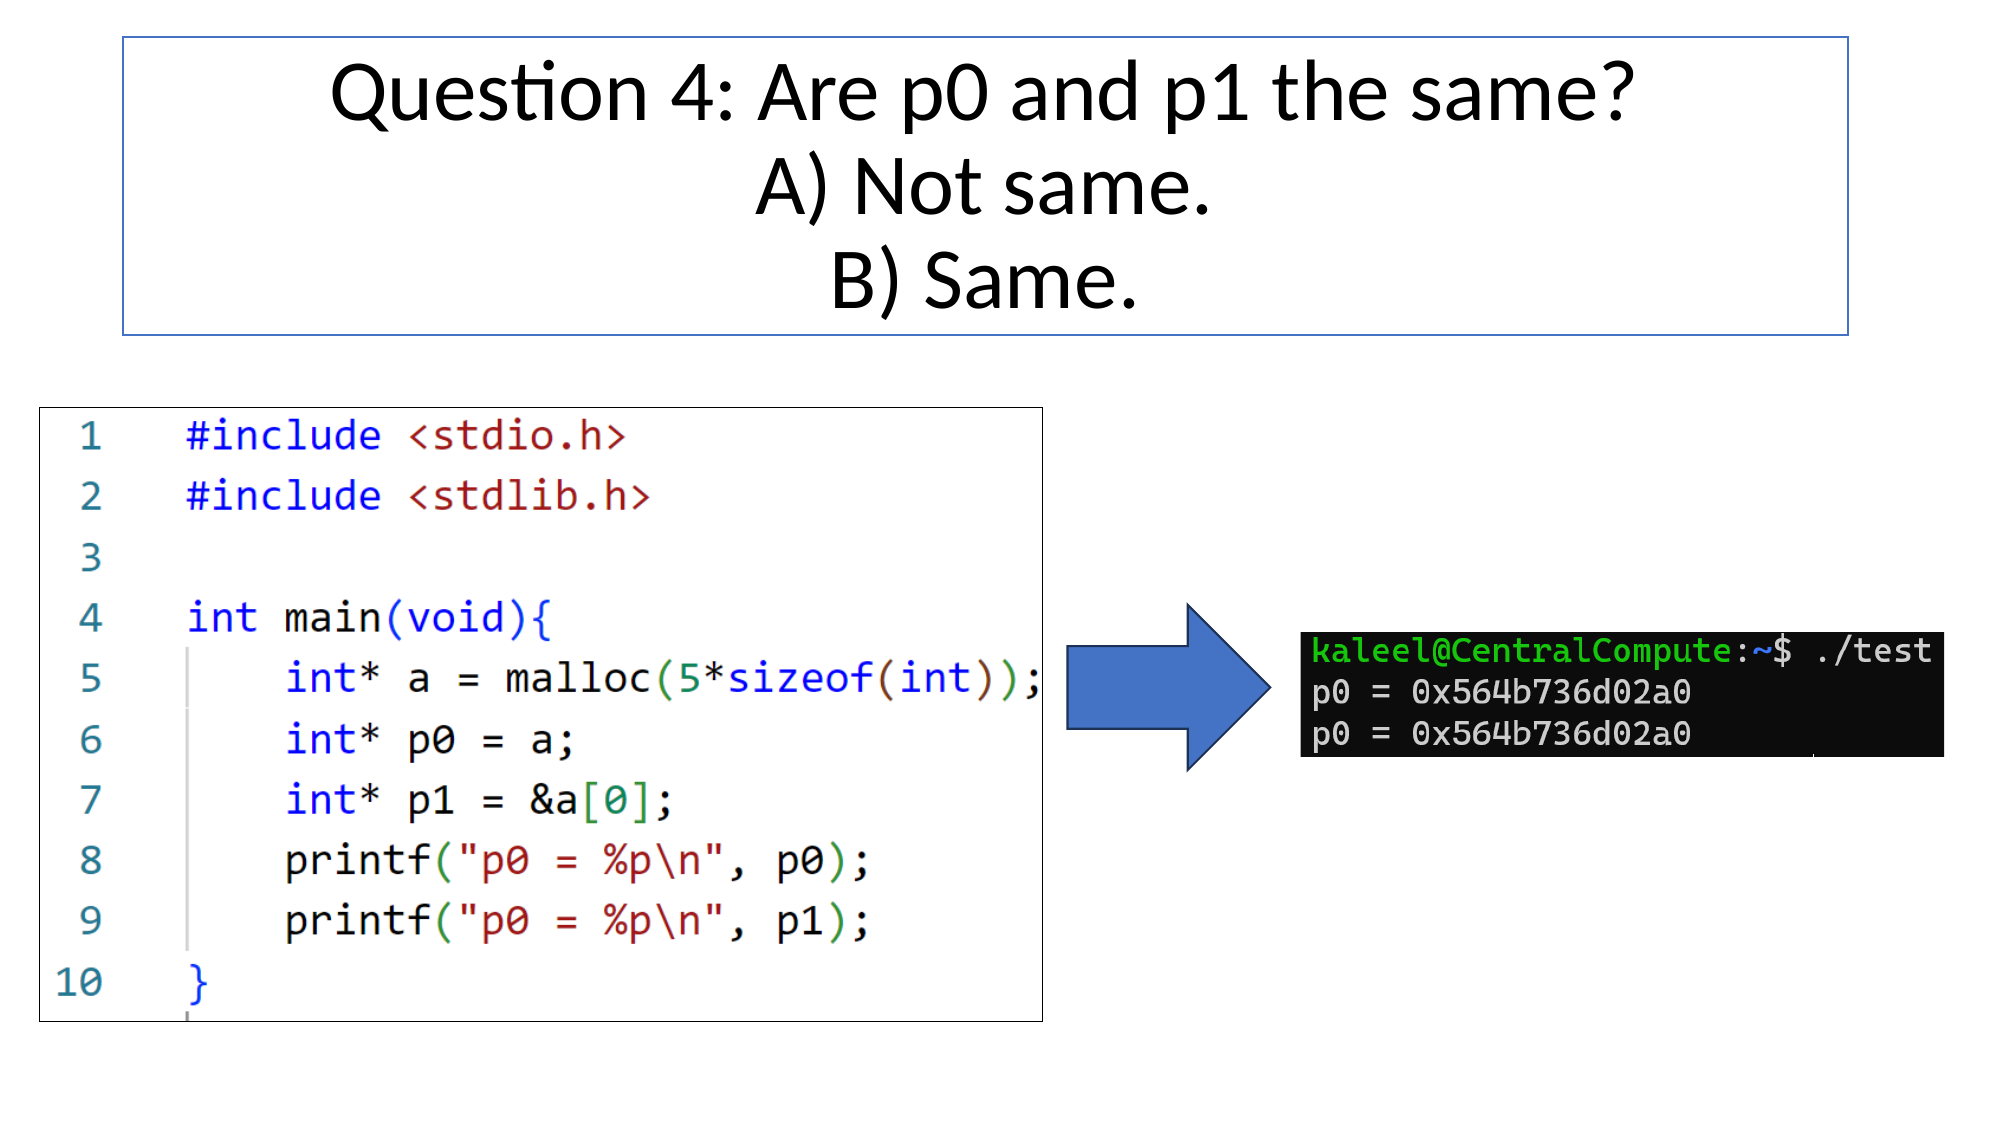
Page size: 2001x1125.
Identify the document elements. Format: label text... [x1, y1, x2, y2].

text_box [1066, 602, 1272, 773]
picture [1300, 631, 1945, 757]
picture [39, 407, 1043, 1022]
title Question 4: Are p0 and p1 the same? A) Not same. B) Same. [122, 36, 1849, 336]
